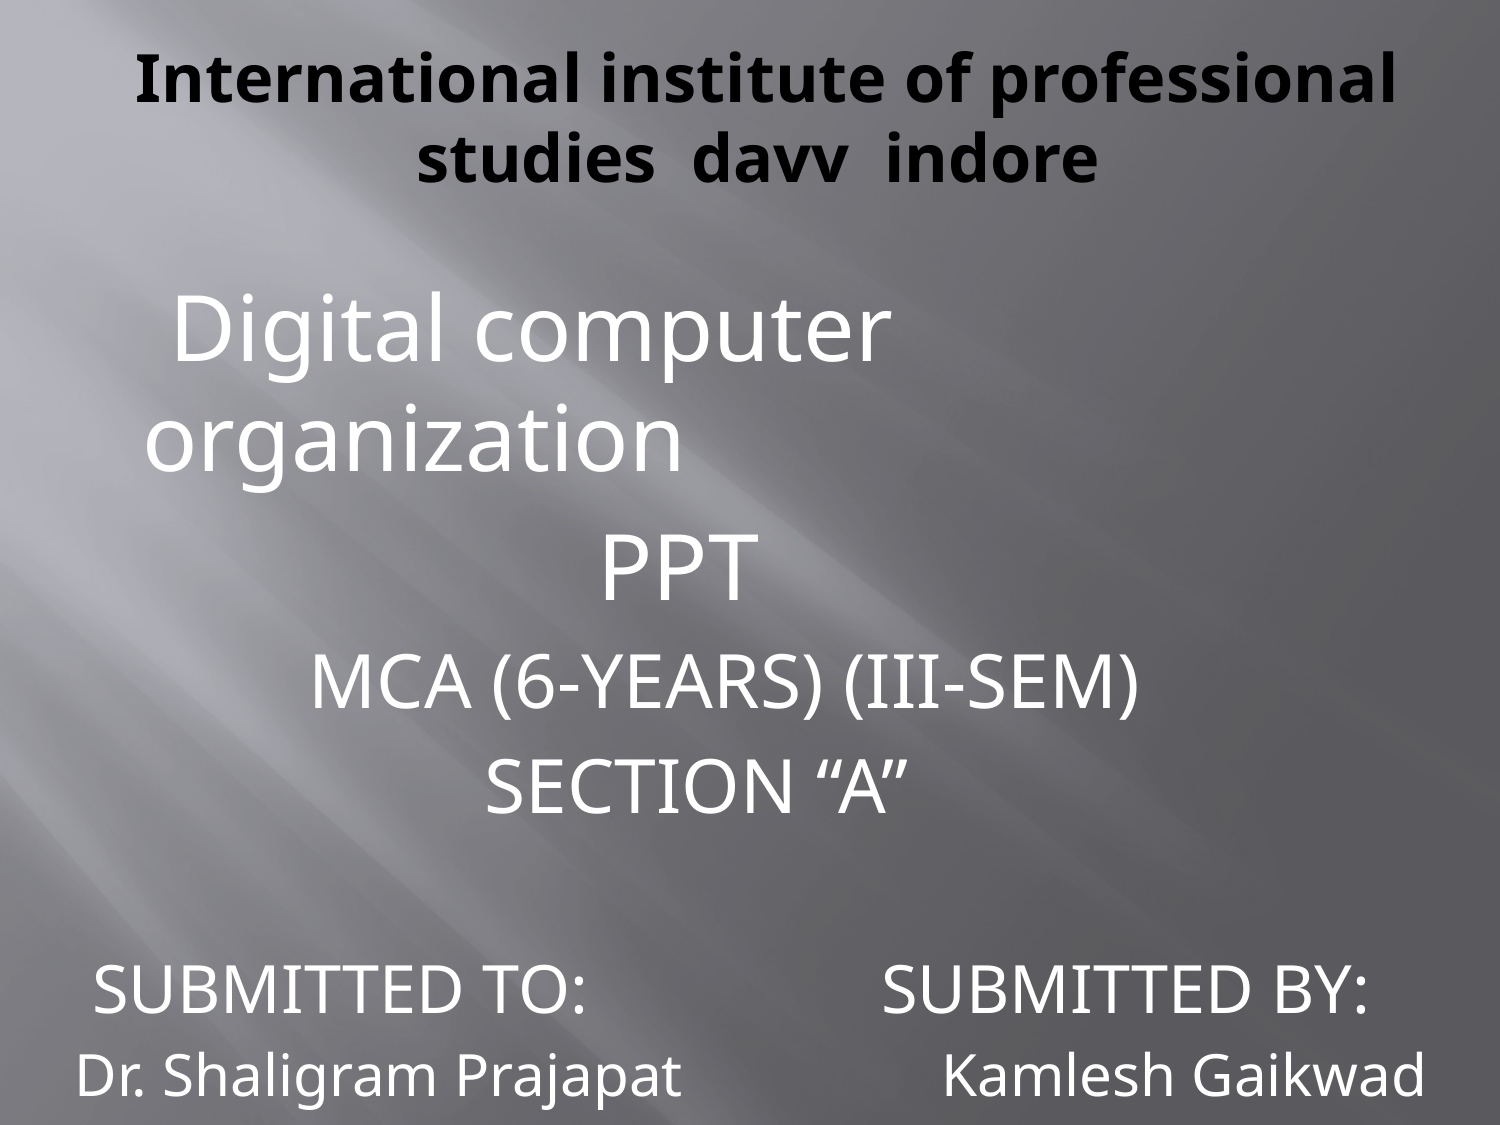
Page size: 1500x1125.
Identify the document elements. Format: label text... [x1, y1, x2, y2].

title International institute of professional studies davv indore [0, 0, 1500, 313]
list Digital computer organization PPT MCA (6-YEARS) (III-SEM) SECTION “A” SUBMITTED TO: SUBMITTED BY: Dr. Shaligram Prajapat Kamlesh Gaikwad [37, 262, 1463, 1125]
